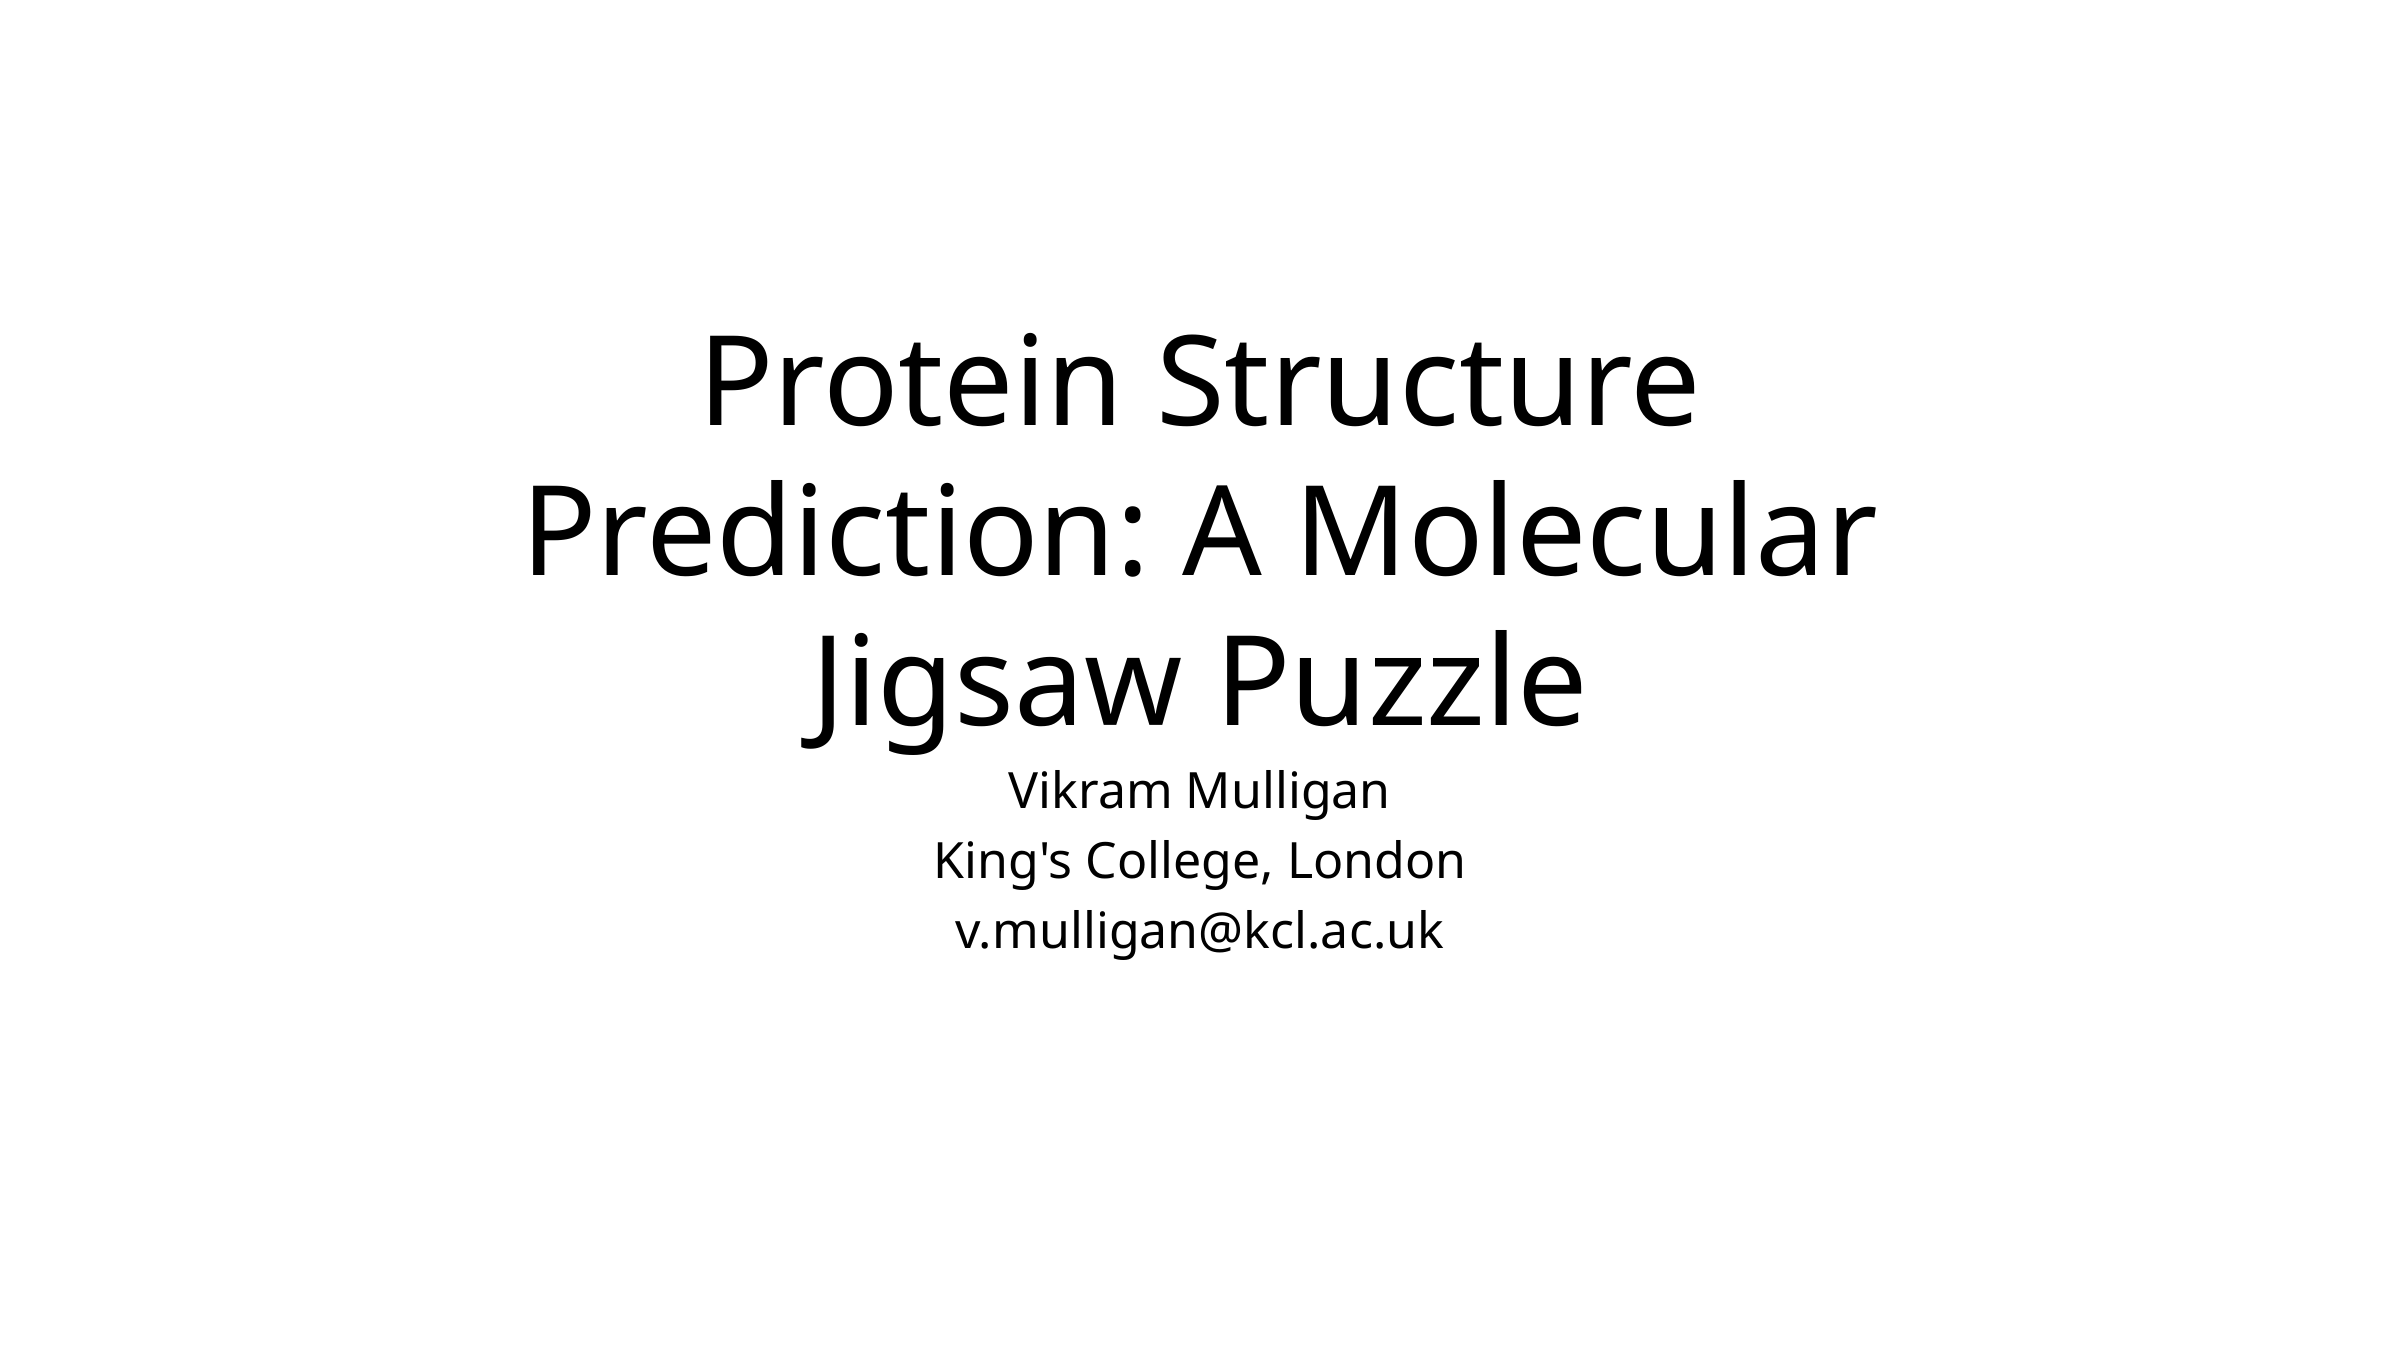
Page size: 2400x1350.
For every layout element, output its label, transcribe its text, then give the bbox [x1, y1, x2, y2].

title Protein Structure Prediction: A Molecular Jigsaw Puzzle [450, 329, 1950, 721]
subtitle Vikram Mulligan King's College, London v.mulligan@kcl.ac.uk [450, 750, 1950, 1023]
